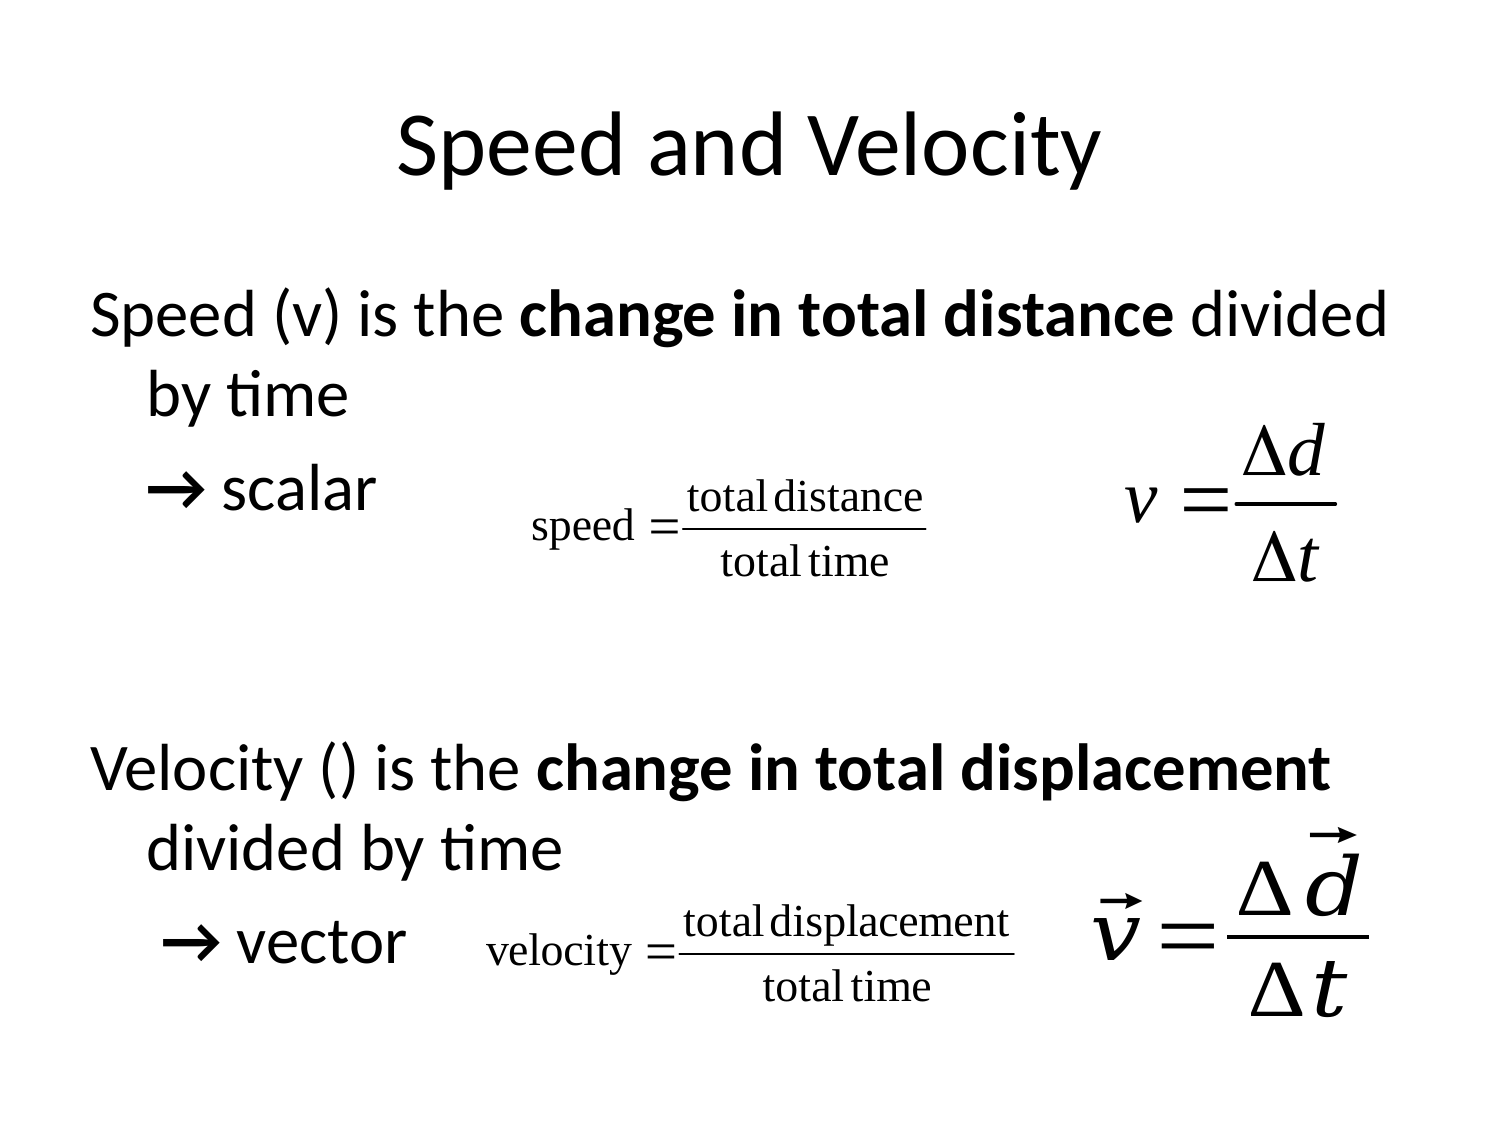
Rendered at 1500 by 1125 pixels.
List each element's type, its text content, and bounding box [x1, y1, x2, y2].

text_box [477, 892, 1025, 1024]
title Speed and Velocity [75, 45, 1425, 233]
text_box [1113, 403, 1353, 599]
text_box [525, 467, 935, 599]
